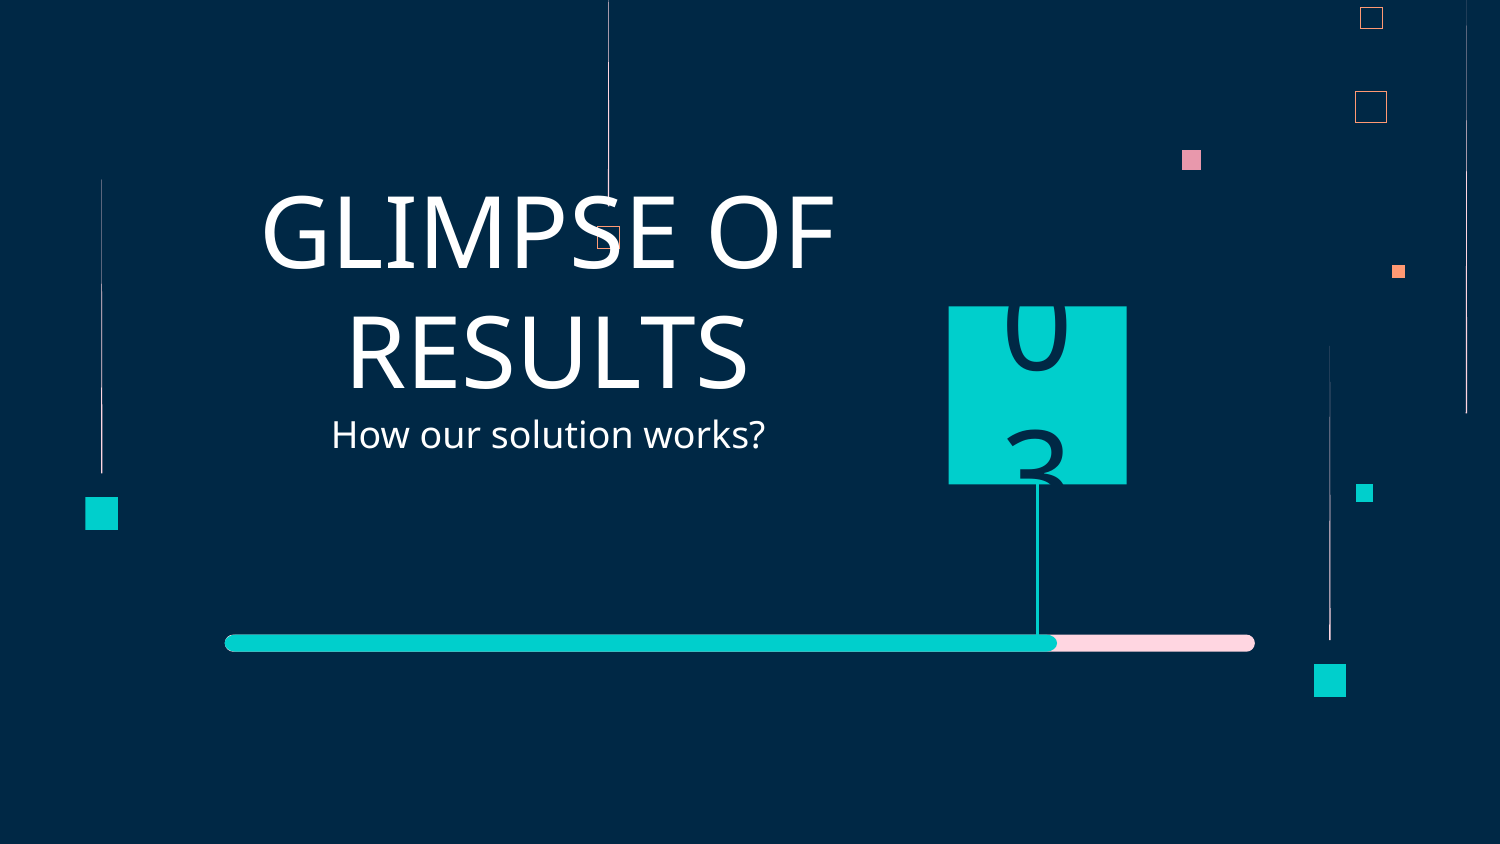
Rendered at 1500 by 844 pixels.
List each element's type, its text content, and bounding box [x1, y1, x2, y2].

subtitle How our solution works? [293, 396, 803, 569]
text_box [948, 306, 1127, 485]
text_box [224, 634, 1058, 652]
text_box [1049, 634, 1255, 652]
title 03 [957, 348, 1119, 443]
title GLIMPSE OF RESULTS [155, 285, 941, 424]
